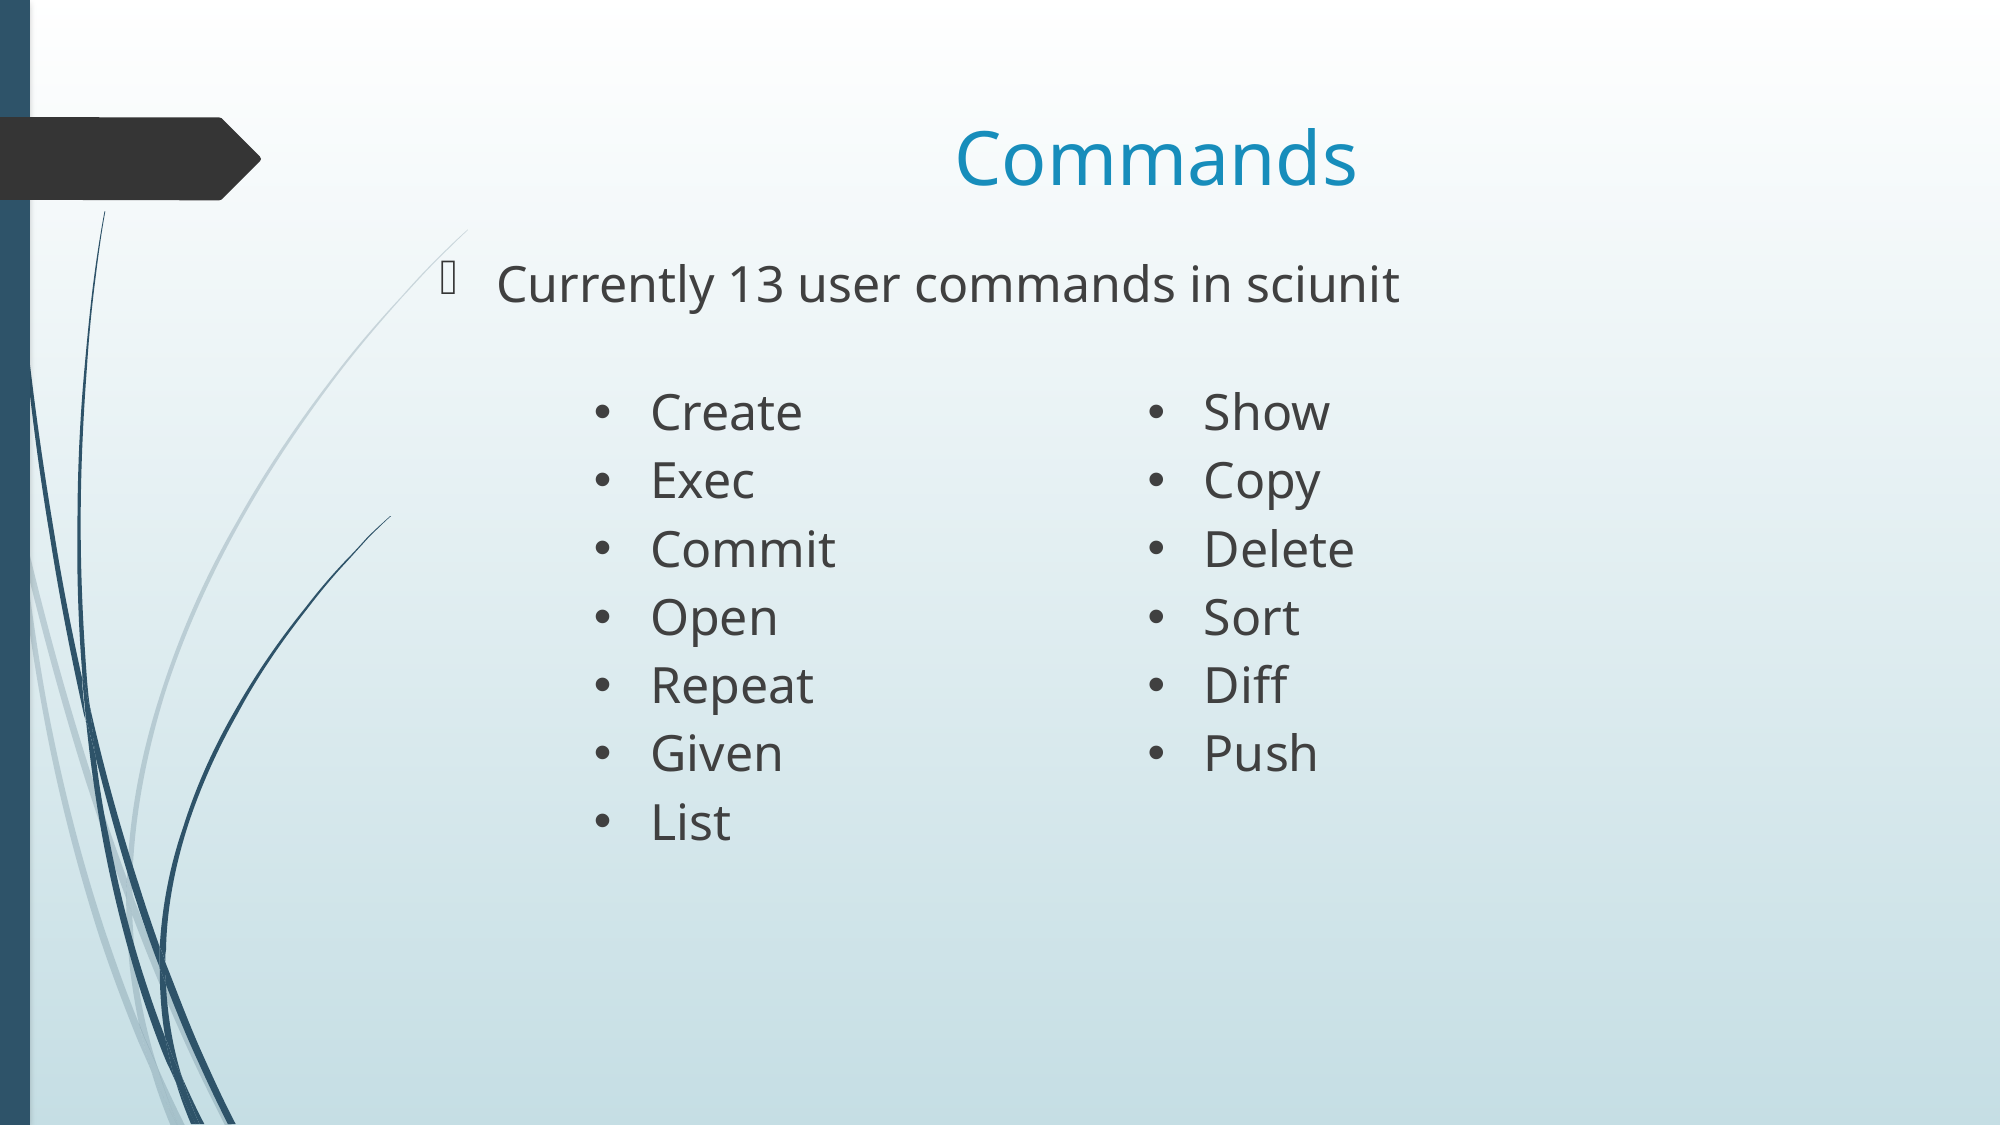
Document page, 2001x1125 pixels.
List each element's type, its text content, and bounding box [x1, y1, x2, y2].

table_header Show Copy Delete Sort Diff Push [1132, 369, 1686, 862]
list Currently 13 user commands in sciunit [424, 245, 1888, 1107]
title Commands [425, 102, 1888, 245]
table_header Create Exec Commit Open Repeat Given List [579, 369, 1132, 862]
